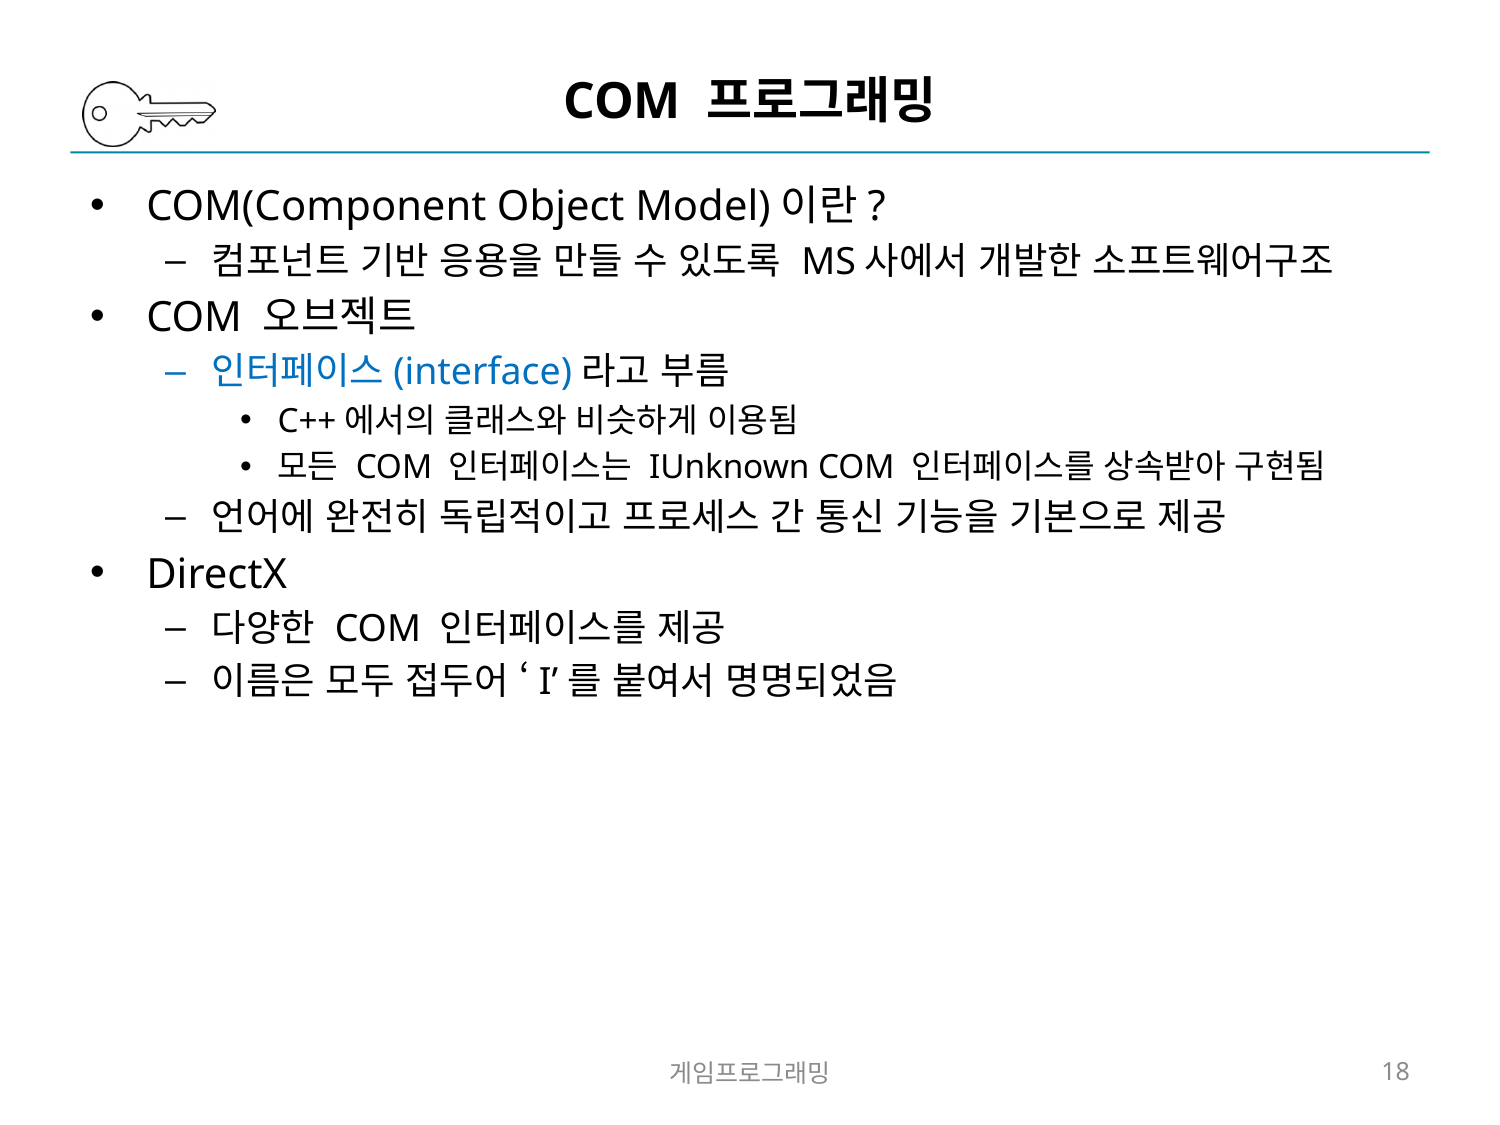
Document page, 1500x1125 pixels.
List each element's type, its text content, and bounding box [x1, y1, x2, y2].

picture [81, 81, 216, 147]
list COM(Component Object Model)이란? 컴포넌트 기반 응용을 만들 수 있도록 MS사에서 개발한 소프트웨어구조 COM 오브젝트 인터페이스(interface)라고 부름 C++에서의 클래스와 비슷하게 이용됨 모든 COM 인터페이스는 IUnknown COM 인터페이스를 상속받아 구현됨 언어에 완전히 독립적이고 프로세스 간 통신 기능을 기본으로 제공 DirectX 다양한 COM 인터페이스를 제공 이름은 모두 접두어 ‘I’를 붙여서 명명되었음 [74, 171, 1426, 1032]
title COM 프로그래밍 [74, 44, 1426, 153]
footer 게임프로그래밍 [512, 1042, 988, 1103]
slide_number 18 [1074, 1042, 1425, 1103]
